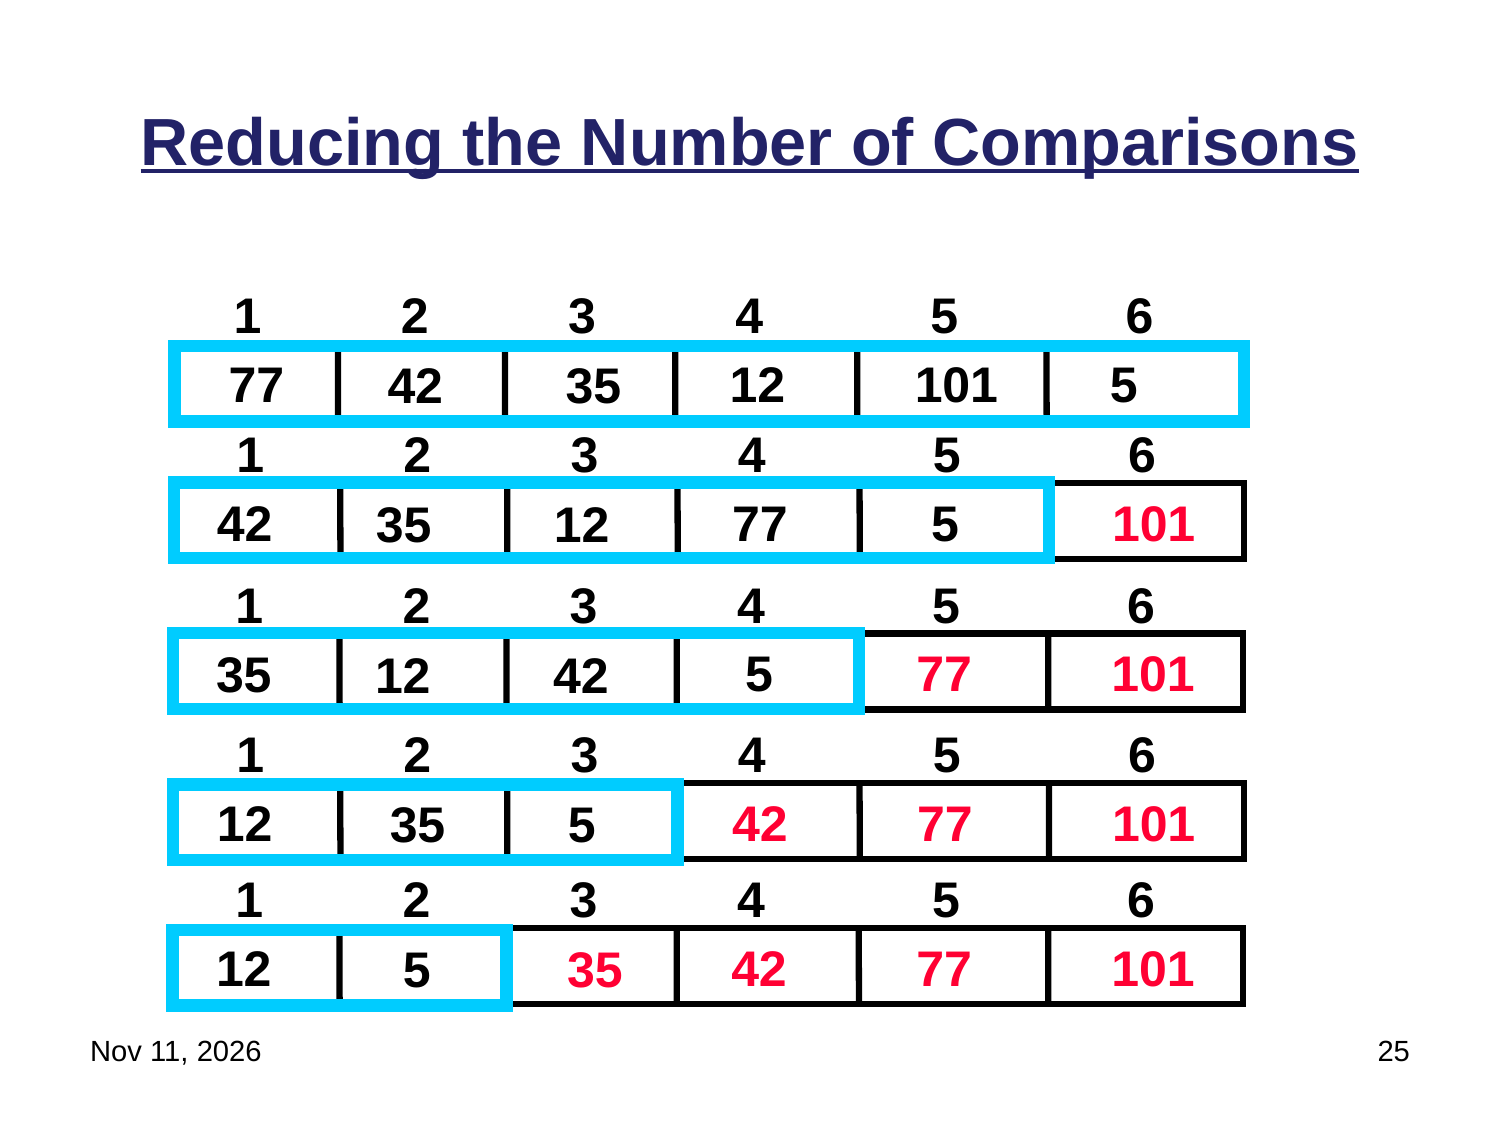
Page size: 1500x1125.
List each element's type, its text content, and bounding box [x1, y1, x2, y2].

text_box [172, 859, 1244, 1006]
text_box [172, 565, 1244, 711]
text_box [172, 275, 1242, 414]
title Reducing the Number of Comparisons [75, 45, 1425, 233]
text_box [173, 414, 1245, 561]
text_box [172, 715, 1245, 859]
slide_number 25 [1074, 1024, 1426, 1103]
slide_number 28-Feb-22 [74, 1024, 426, 1103]
